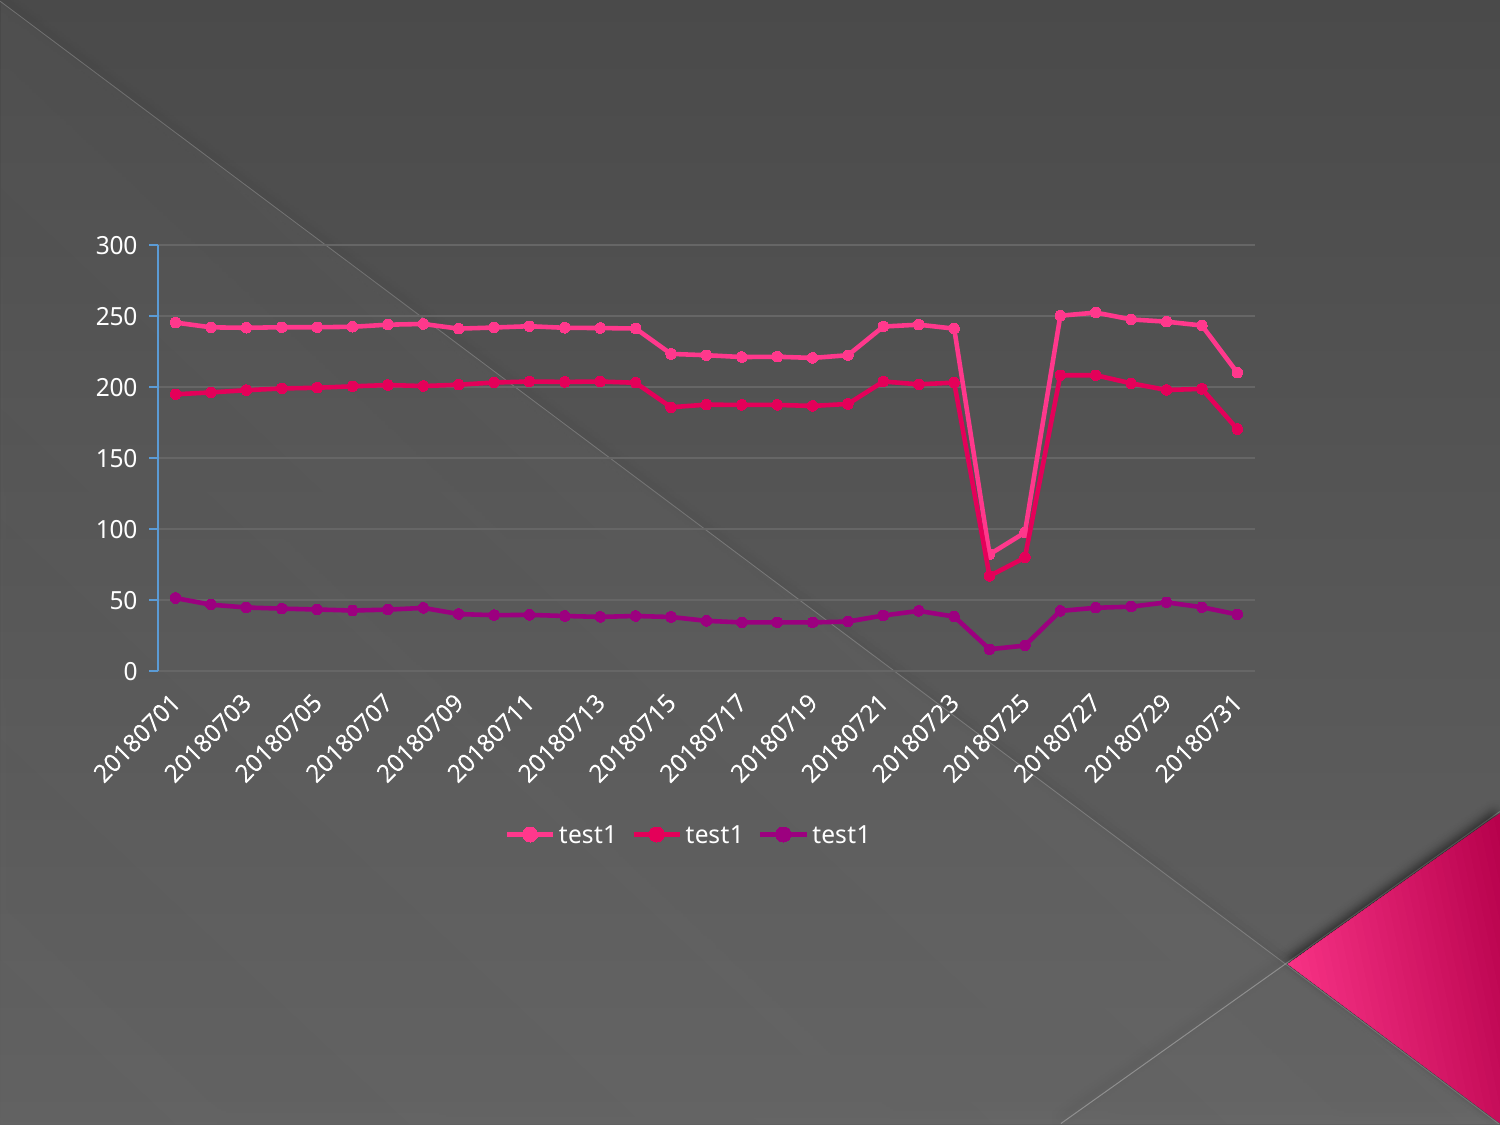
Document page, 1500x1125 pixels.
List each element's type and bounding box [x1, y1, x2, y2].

chart [85, 222, 1270, 858]
